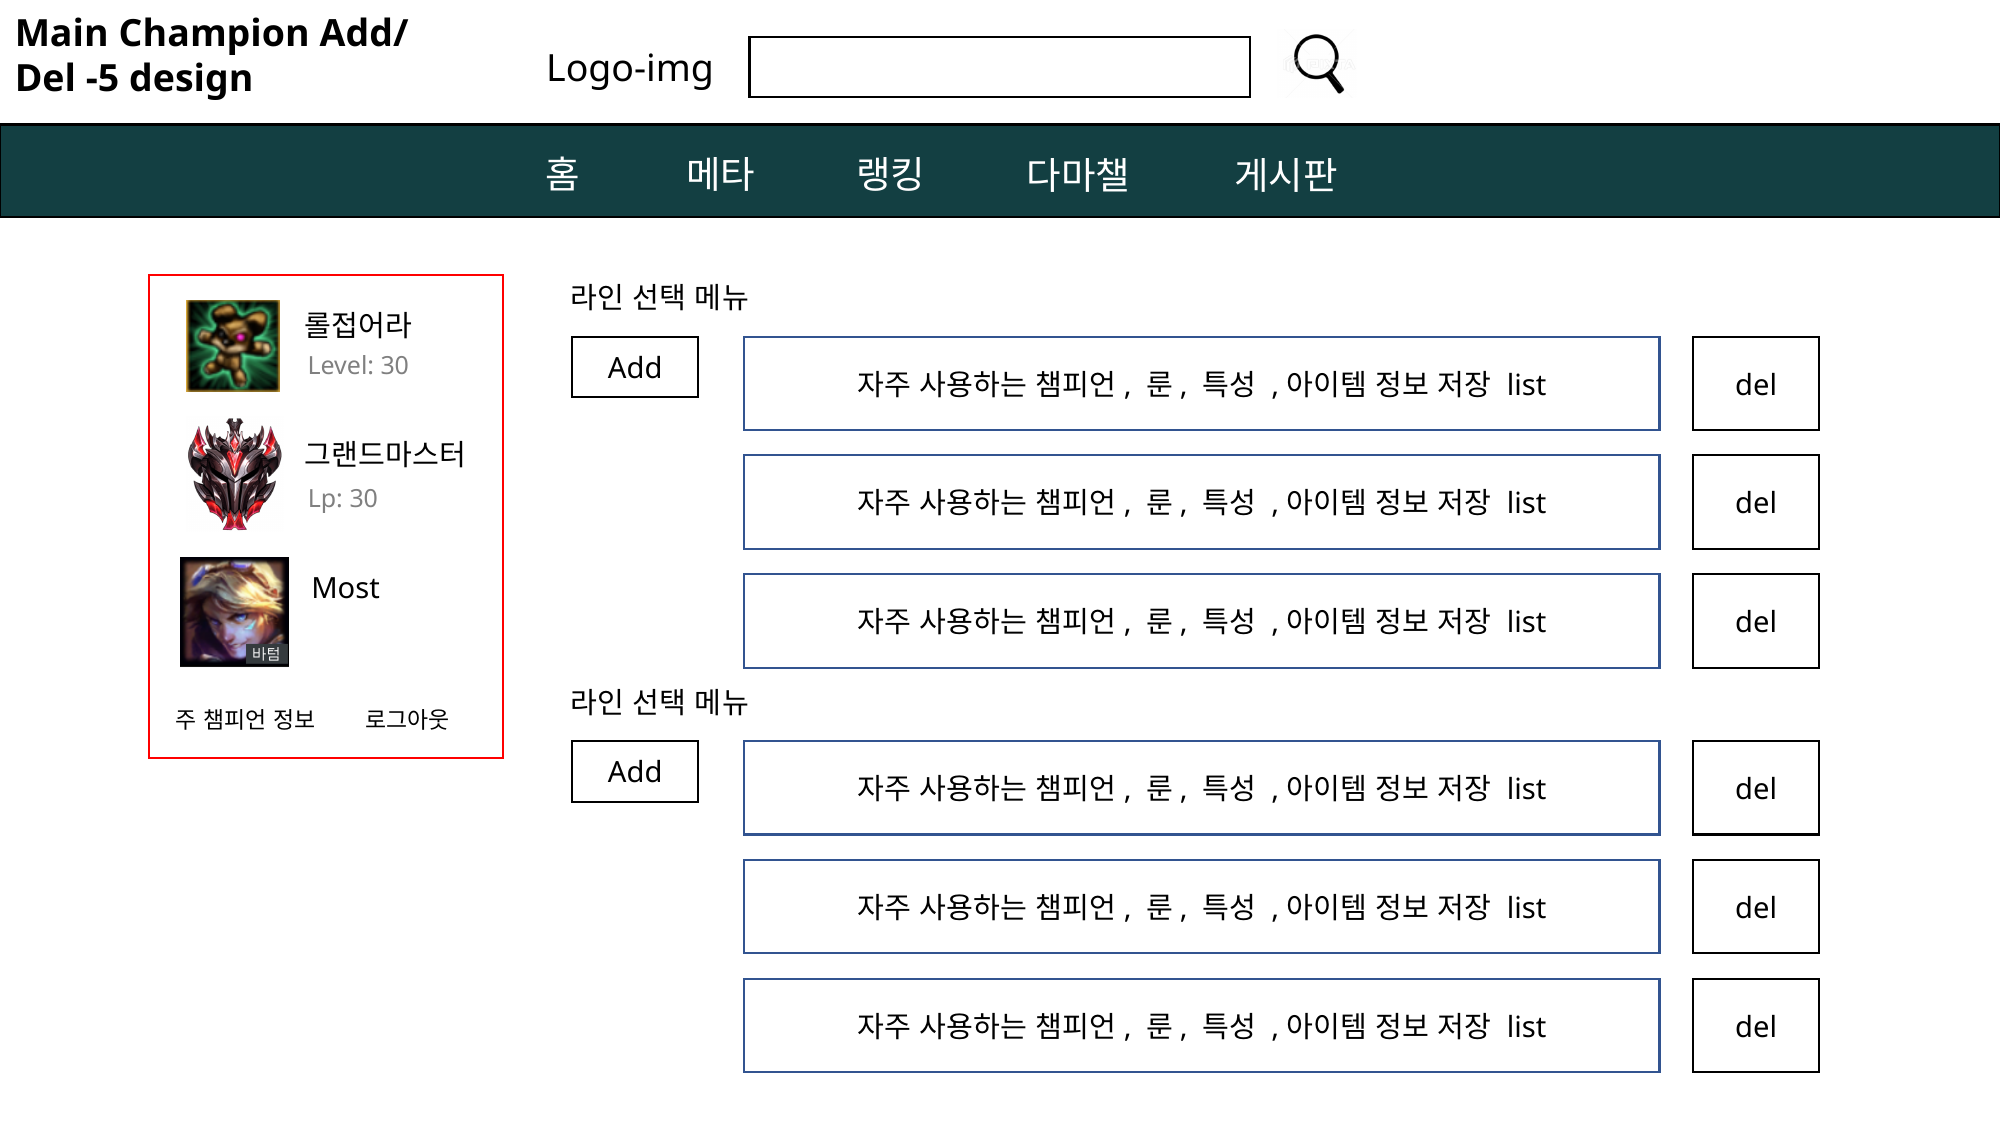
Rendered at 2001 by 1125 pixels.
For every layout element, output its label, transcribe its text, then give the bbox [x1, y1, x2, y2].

text_box 그랜드마스터 [289, 428, 506, 479]
text_box 롤접어라 [289, 299, 439, 350]
text_box 주 챔피언 정보 [160, 698, 350, 741]
text_box 자주 사용하는 챔피언, 룬, 특성 ,아이템 정보 저장 list [743, 336, 1661, 431]
text_box del [1692, 859, 1820, 954]
text_box Lp: 30 [293, 475, 427, 520]
text_box 게시판 [1219, 144, 1363, 205]
text_box [148, 274, 504, 759]
text_box 홈 [531, 143, 607, 204]
picture [180, 557, 289, 668]
text_box 랭킹 [841, 143, 948, 204]
text_box 메타 [671, 143, 778, 204]
text_box 로그아웃 [350, 698, 484, 741]
text_box 라인 선택 메뉴 [555, 272, 787, 322]
text_box 자주 사용하는 챔피언, 룬, 특성 ,아이템 정보 저장 list [743, 573, 1661, 669]
text_box Logo-img [531, 36, 735, 97]
text_box 자주 사용하는 챔피언, 룬, 특성 ,아이템 정보 저장 list [743, 454, 1661, 550]
text_box Level: 30 [292, 342, 427, 387]
text_box del [1692, 336, 1820, 431]
text_box [0, 123, 2000, 218]
text_box [748, 36, 1251, 98]
text_box 라인 선택 메뉴 [555, 676, 787, 727]
text_box Add [571, 336, 699, 398]
text_box 자주 사용하는 챔피언, 룬, 특성 ,아이템 정보 저장 list [743, 978, 1661, 1073]
text_box 자주 사용하는 챔피언, 룬, 특성 ,아이템 정보 저장 list [743, 859, 1661, 954]
text_box del [1692, 573, 1820, 669]
text_box del [1692, 740, 1820, 836]
text_box 다마챌 [1012, 144, 1156, 205]
picture [186, 300, 280, 392]
text_box Add [571, 740, 699, 803]
text_box Most [296, 562, 404, 612]
text_box Main Champion Add/Del -5 design [0, 1, 467, 152]
picture [1276, 29, 1357, 98]
text_box del [1692, 978, 1820, 1073]
picture [186, 416, 285, 532]
text_box del [1692, 454, 1820, 550]
text_box 자주 사용하는 챔피언, 룬, 특성 ,아이템 정보 저장 list [743, 740, 1661, 836]
